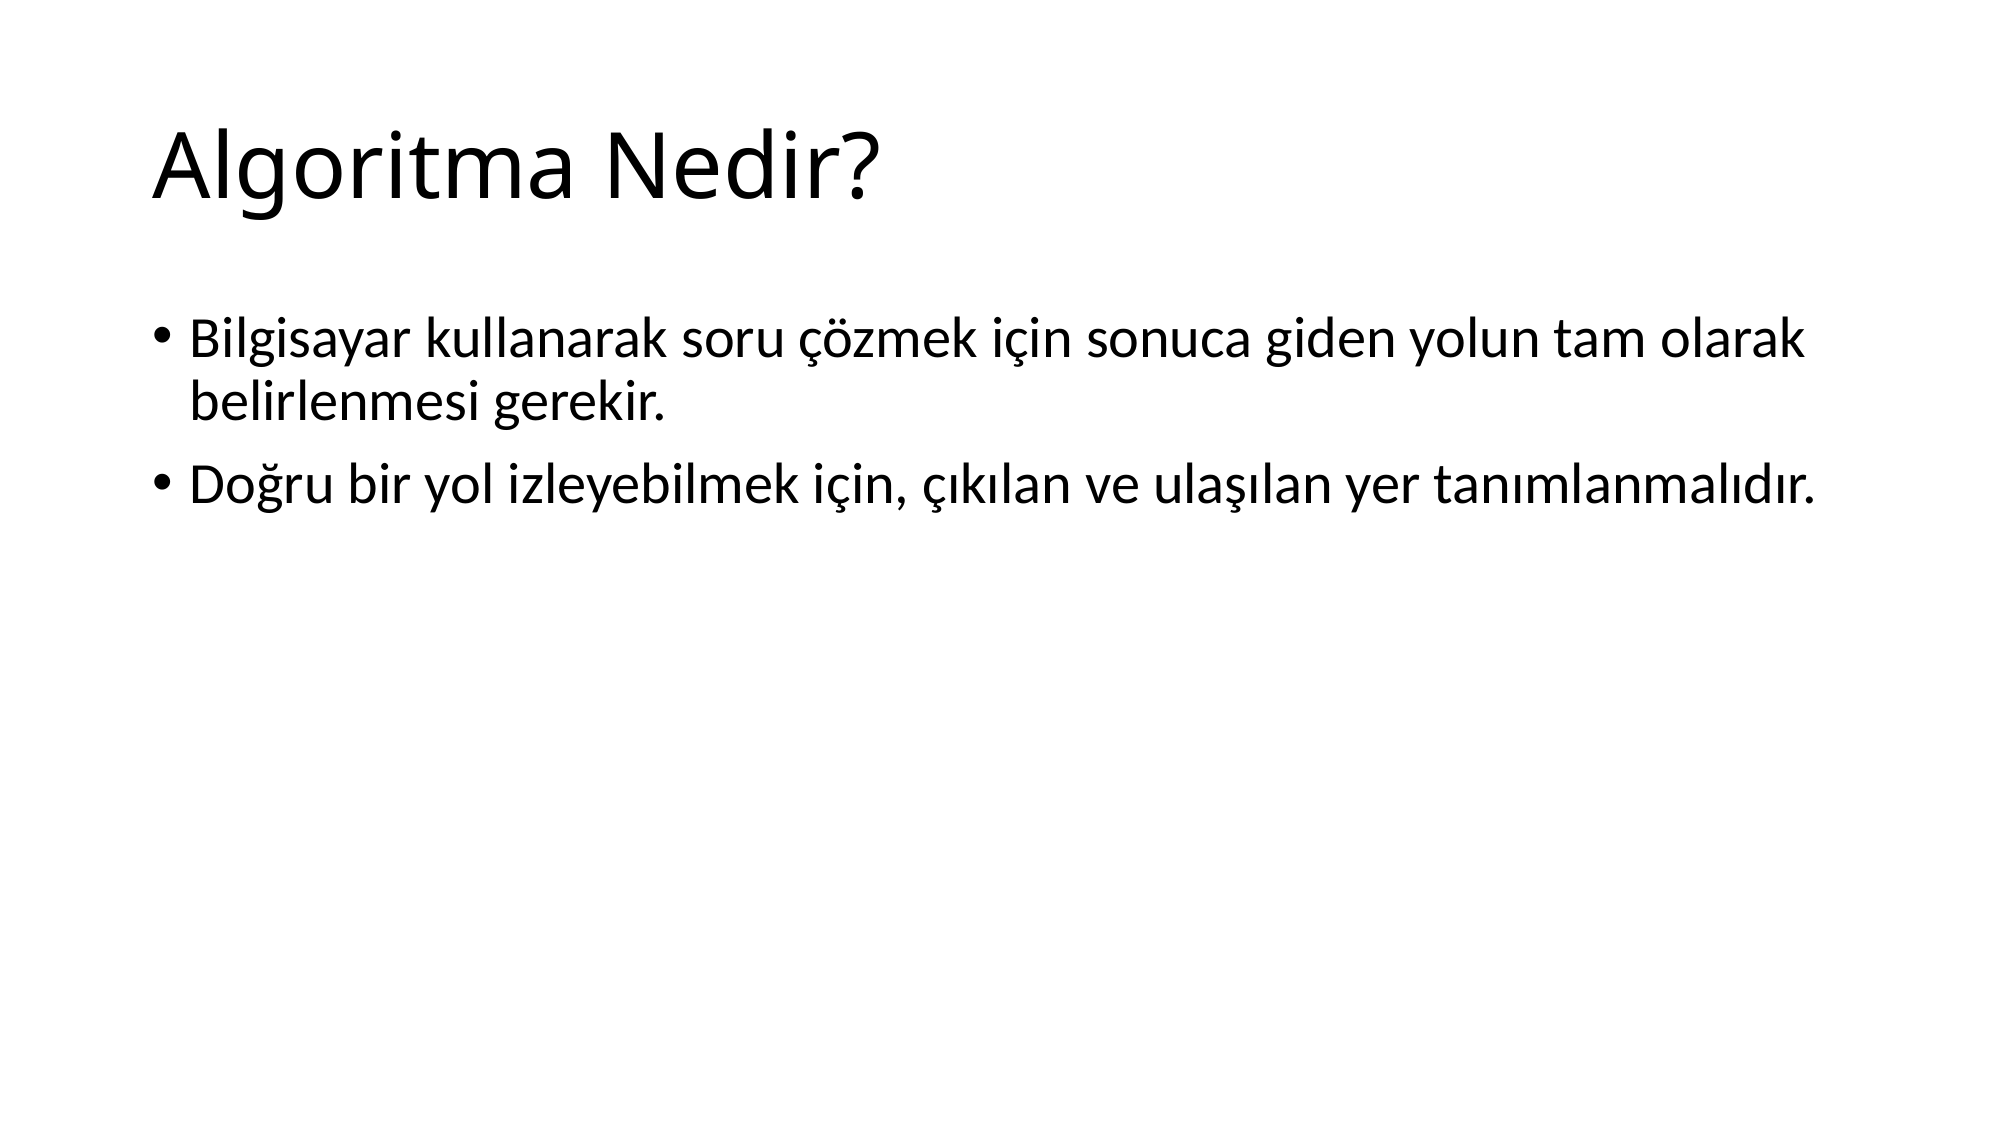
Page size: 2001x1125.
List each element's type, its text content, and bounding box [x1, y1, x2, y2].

title Algoritma Nedir? [137, 59, 1863, 278]
list Bilgisayar kullanarak soru çözmek için sonuca giden yolun tam olarak belirlenmesi gerekir. Doğru bir yol izleyebilmek için, çıkılan ve ulaşılan yer tanımlanmalıdır. [137, 299, 1863, 1014]
